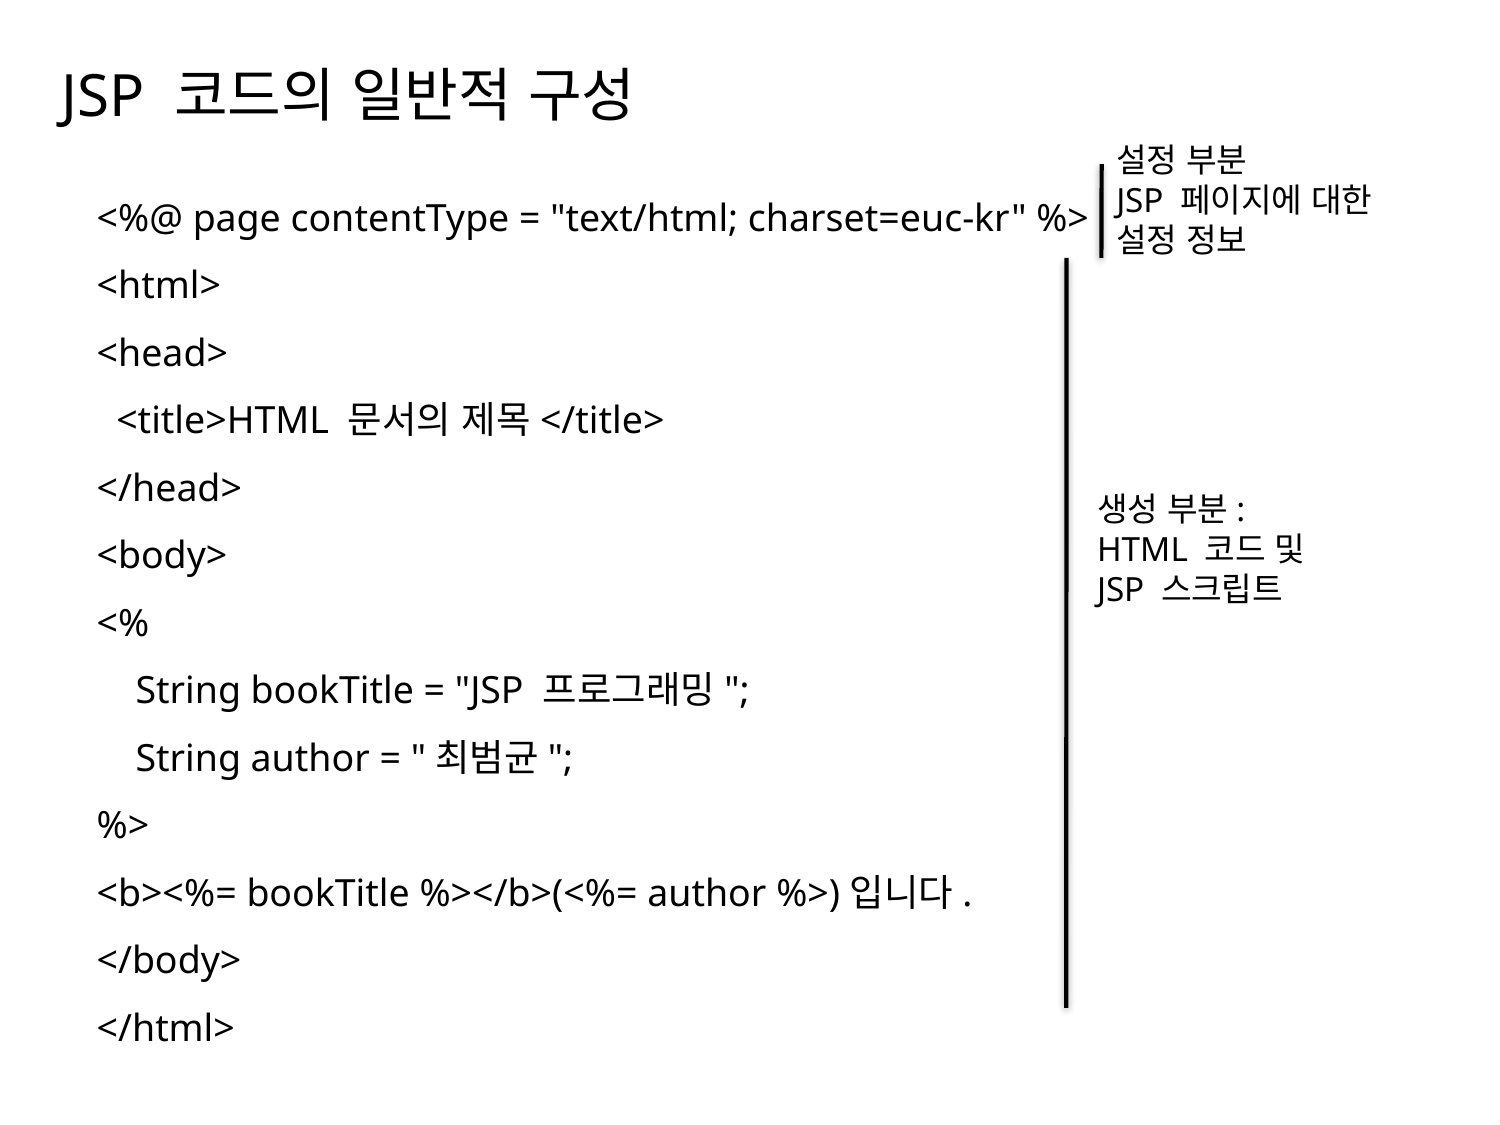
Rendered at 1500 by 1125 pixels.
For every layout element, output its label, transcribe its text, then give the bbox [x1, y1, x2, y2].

text_box <%@ page contentType = "text/html; charset=euc-kr" %> <html> <head> <title>HTML 문서의 제목</title> </head> <body> <% String bookTitle = "JSP 프로그래밍"; String author = "최범균"; %> <b><%= bookTitle %></b>(<%= author %>)입니다. </body> </html> [81, 164, 1301, 1057]
text_box 설정 부분 JSP 페이지에 대한 설정 정보 [1099, 115, 1420, 283]
title JSP 코드의 일반적 구성 [46, 45, 1465, 141]
text_box 생성 부분: HTML 코드 및 JSP 스크립트 [1082, 480, 1330, 615]
